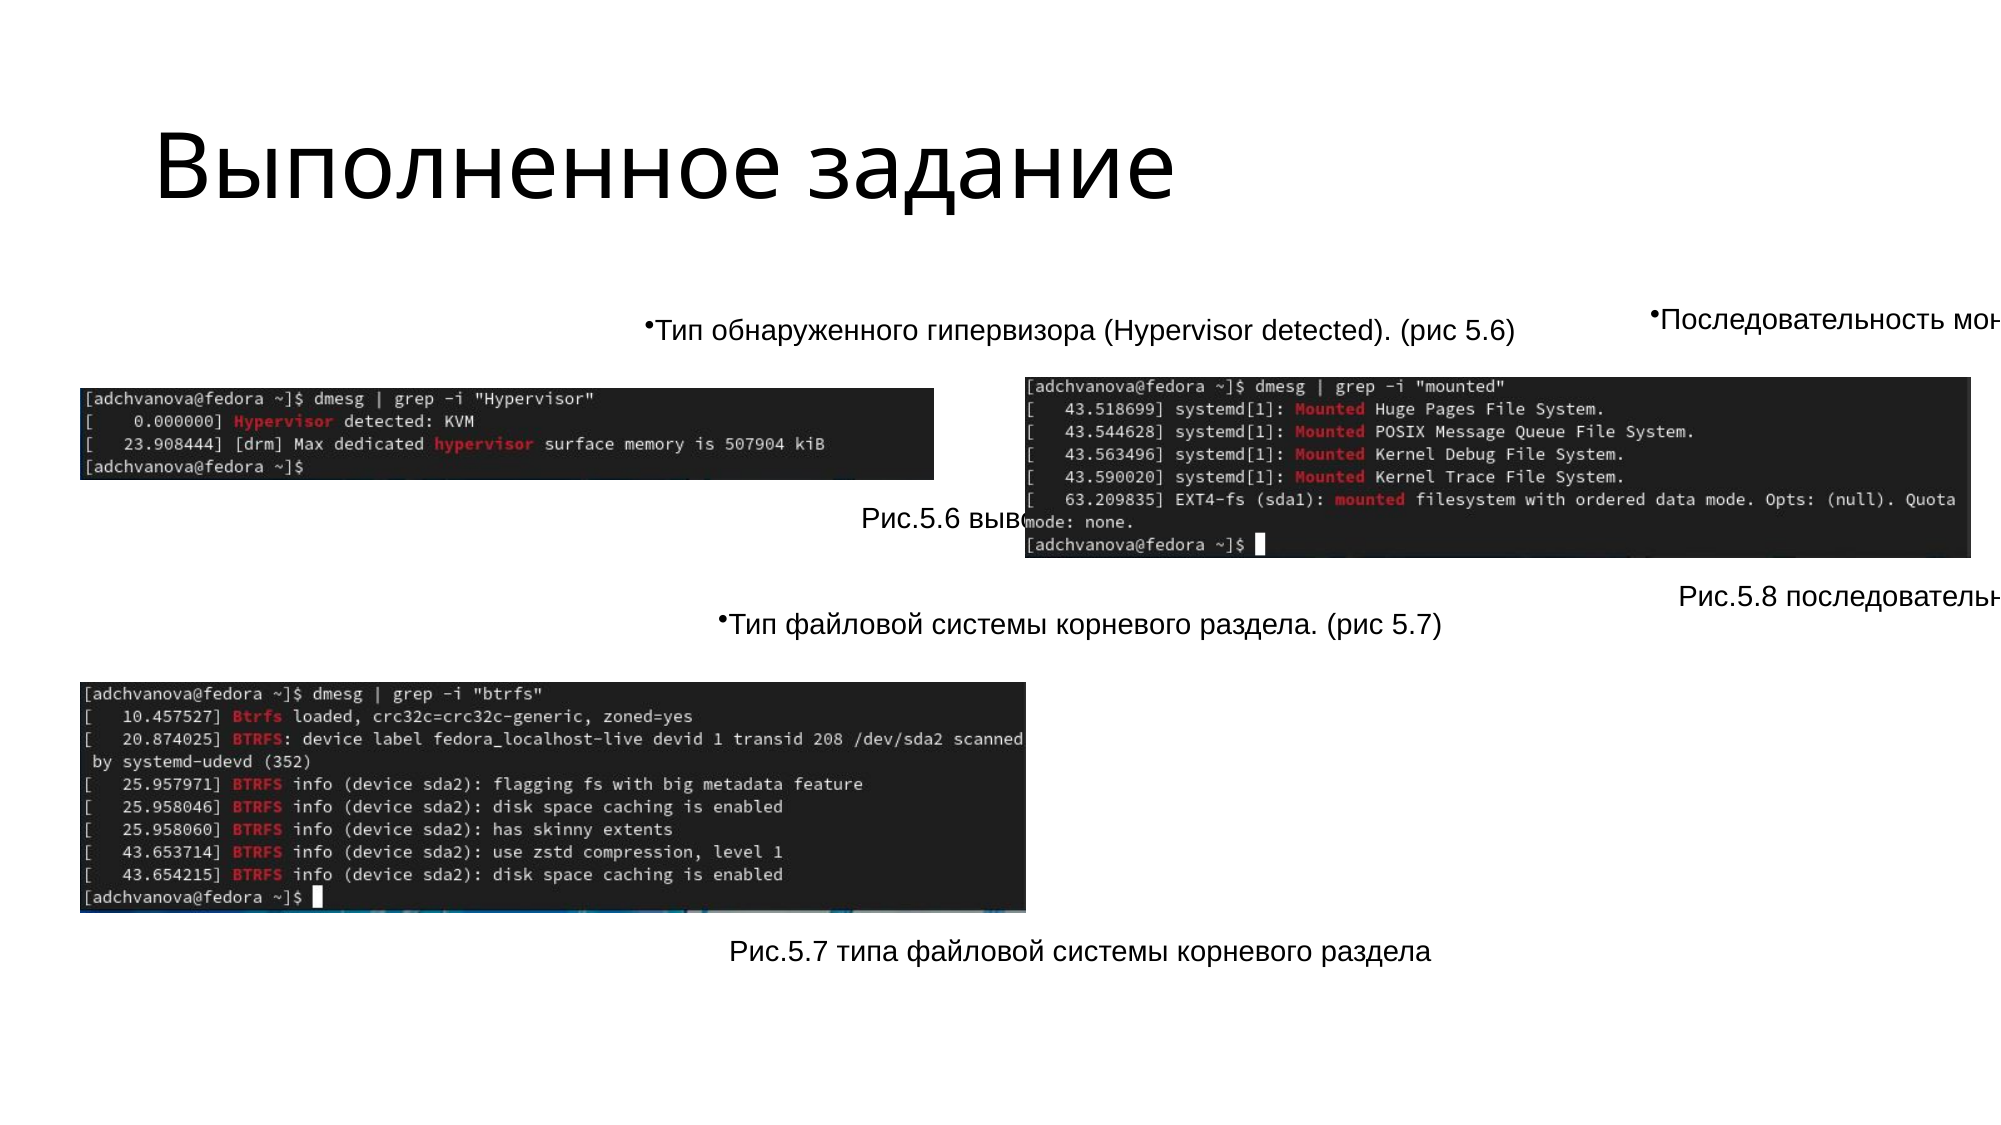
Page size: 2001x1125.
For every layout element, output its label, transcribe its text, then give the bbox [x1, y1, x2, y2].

text_box Тип обнаруженного гипервизора (Hypervisor detected). (рис 5.6) [629, 303, 1532, 399]
title Выполненное задание [137, 59, 1863, 278]
text_box Последовательность монтирования файловых систем [1635, 292, 2000, 388]
picture [80, 682, 1026, 913]
text_box Рис.5.6 вывод типа гипервизора [846, 492, 1025, 542]
text_box Рис.5.8 последовательности монтирования систем [1663, 570, 2000, 621]
text_box Рис.5.7 типа файловой системы корневого раздела [714, 925, 1448, 976]
picture [1025, 377, 1971, 558]
picture [80, 388, 934, 480]
text_box Тип файловой системы корневого раздела. (рис 5.7) [703, 597, 1459, 693]
